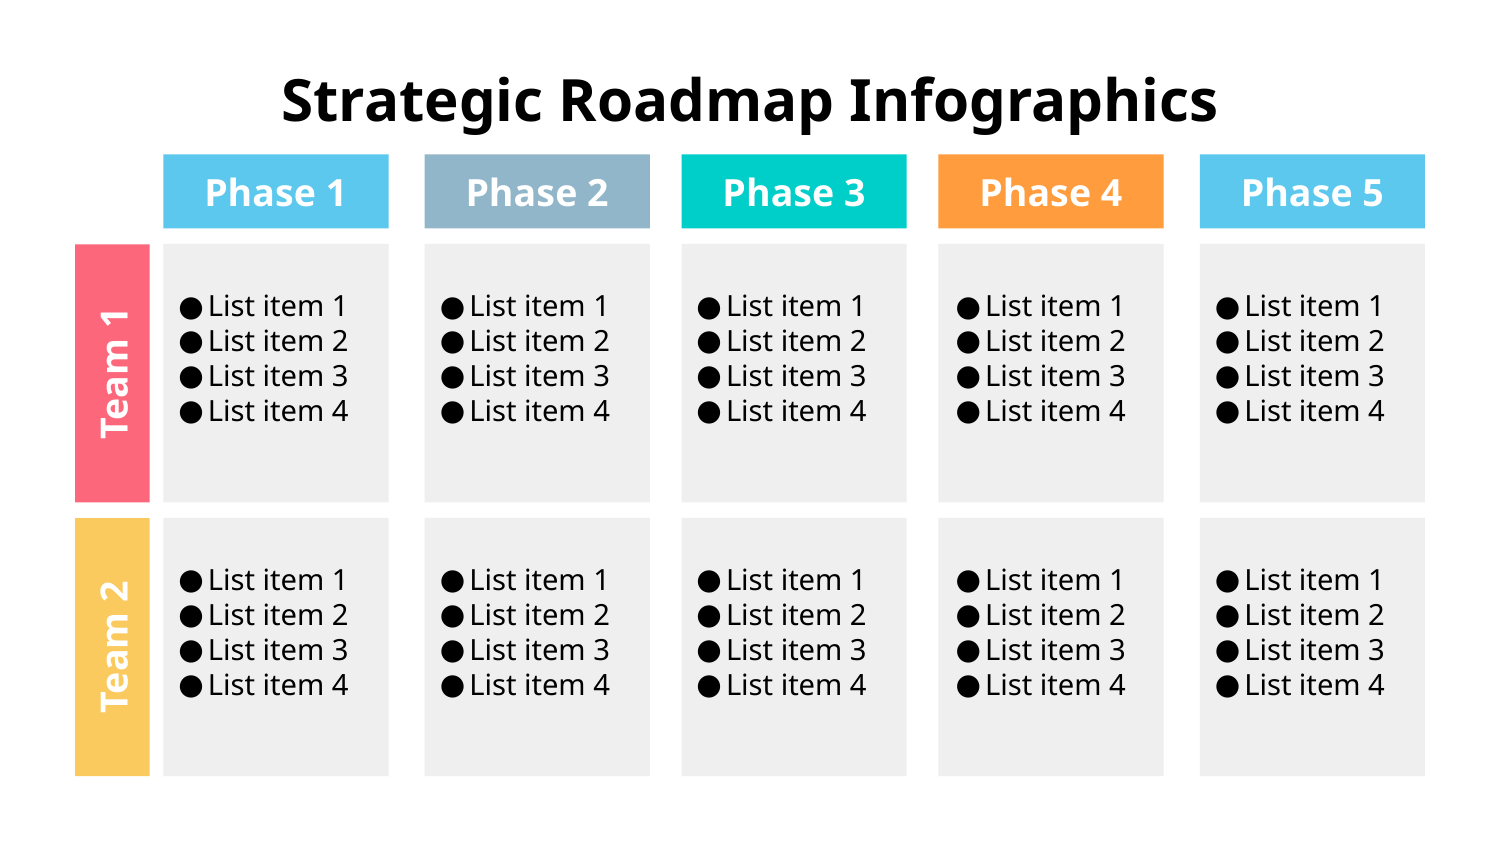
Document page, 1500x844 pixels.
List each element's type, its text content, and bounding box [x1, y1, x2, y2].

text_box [163, 243, 1426, 777]
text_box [163, 153, 1426, 229]
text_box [74, 243, 150, 777]
title Strategic Roadmap Infographics [75, 67, 1425, 129]
